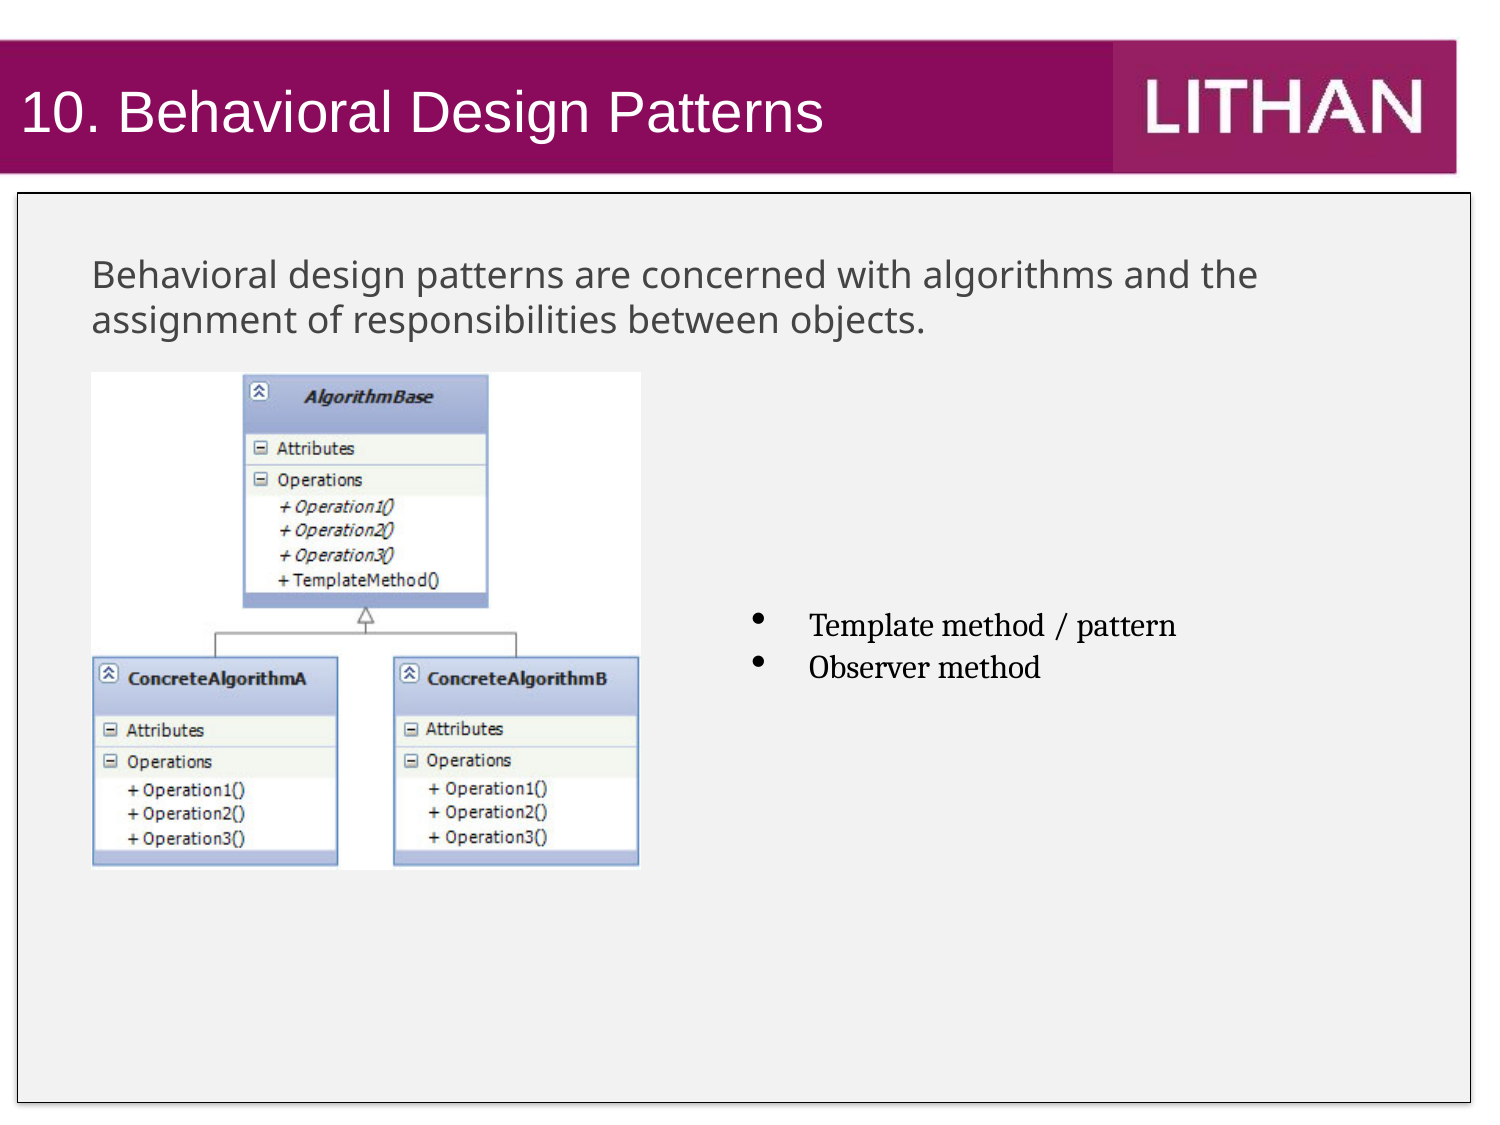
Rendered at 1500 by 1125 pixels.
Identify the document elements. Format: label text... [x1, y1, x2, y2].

text_box [29, 255, 703, 870]
text_box Behavioral design patterns are concerned with algorithms and the assignment of responsibilities between objects. [76, 243, 1400, 349]
picture [0, 37, 1460, 178]
text_box 10. Behavioral Design Patterns [5, 66, 1104, 152]
text_box Template method / pattern Observer method [738, 592, 1500, 693]
text_box [17, 192, 1471, 1103]
picture [91, 372, 641, 870]
